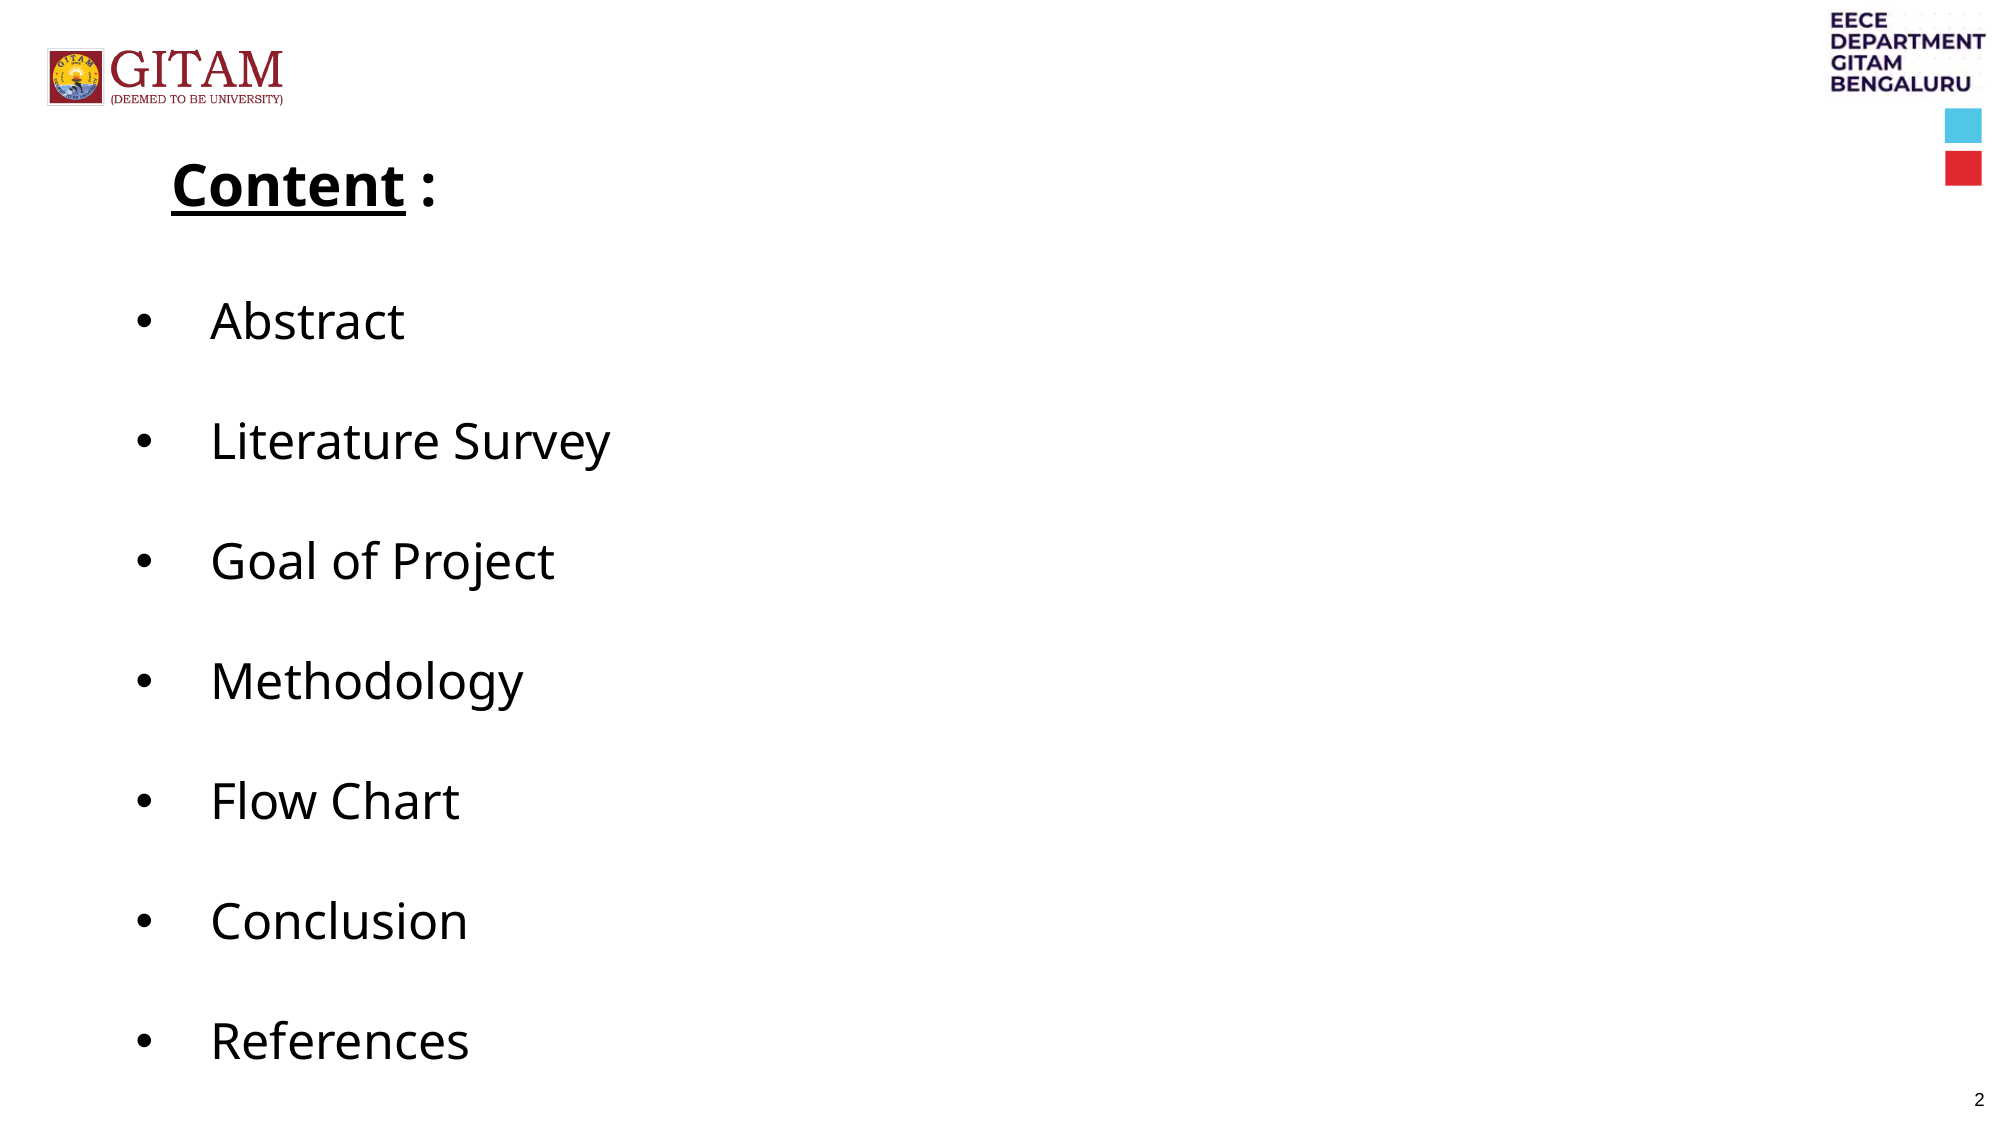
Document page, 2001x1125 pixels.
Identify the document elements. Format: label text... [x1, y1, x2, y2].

slide_number 2 [1879, 1056, 2000, 1125]
text_box Abstract Literature Survey Goal of Project Methodology Flow Chart Conclusion References [120, 222, 902, 1034]
text_box Content : [0, 141, 625, 223]
picture [1824, 1, 2000, 101]
picture [43, 42, 290, 112]
